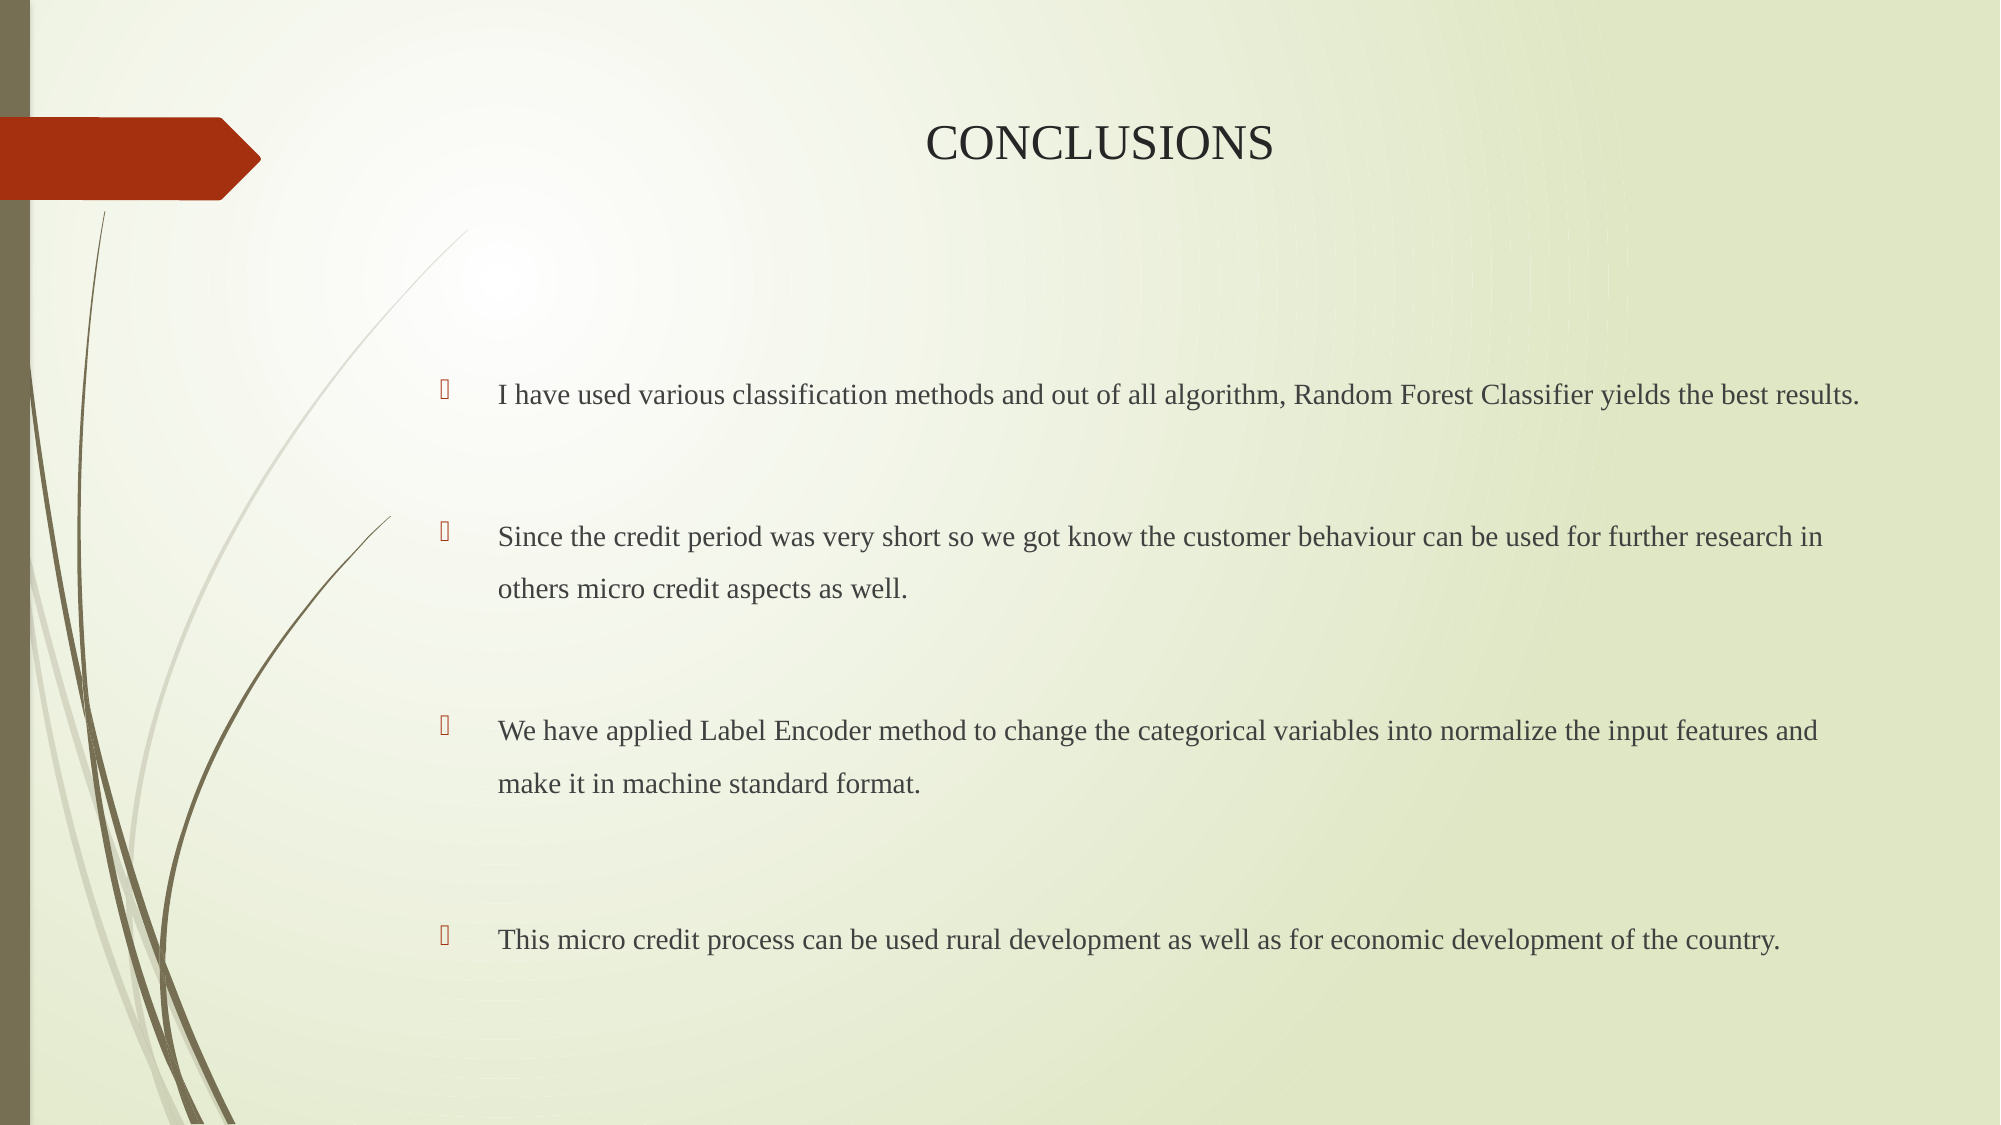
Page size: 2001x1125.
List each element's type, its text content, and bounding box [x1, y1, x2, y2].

title CONCLUSIONS [425, 102, 1776, 203]
list I have used various classification methods and out of all algorithm, Random Forest Classifier yields the best results. Since the credit period was very short so we got know the customer behaviour can be used for further research in others micro credit aspects as well. We have applied Label Encoder method to change the categorical variables into normalize the input features and make it in machine standard format. This micro credit process can be used rural development as well as for economic development of the country. [424, 350, 1888, 970]
